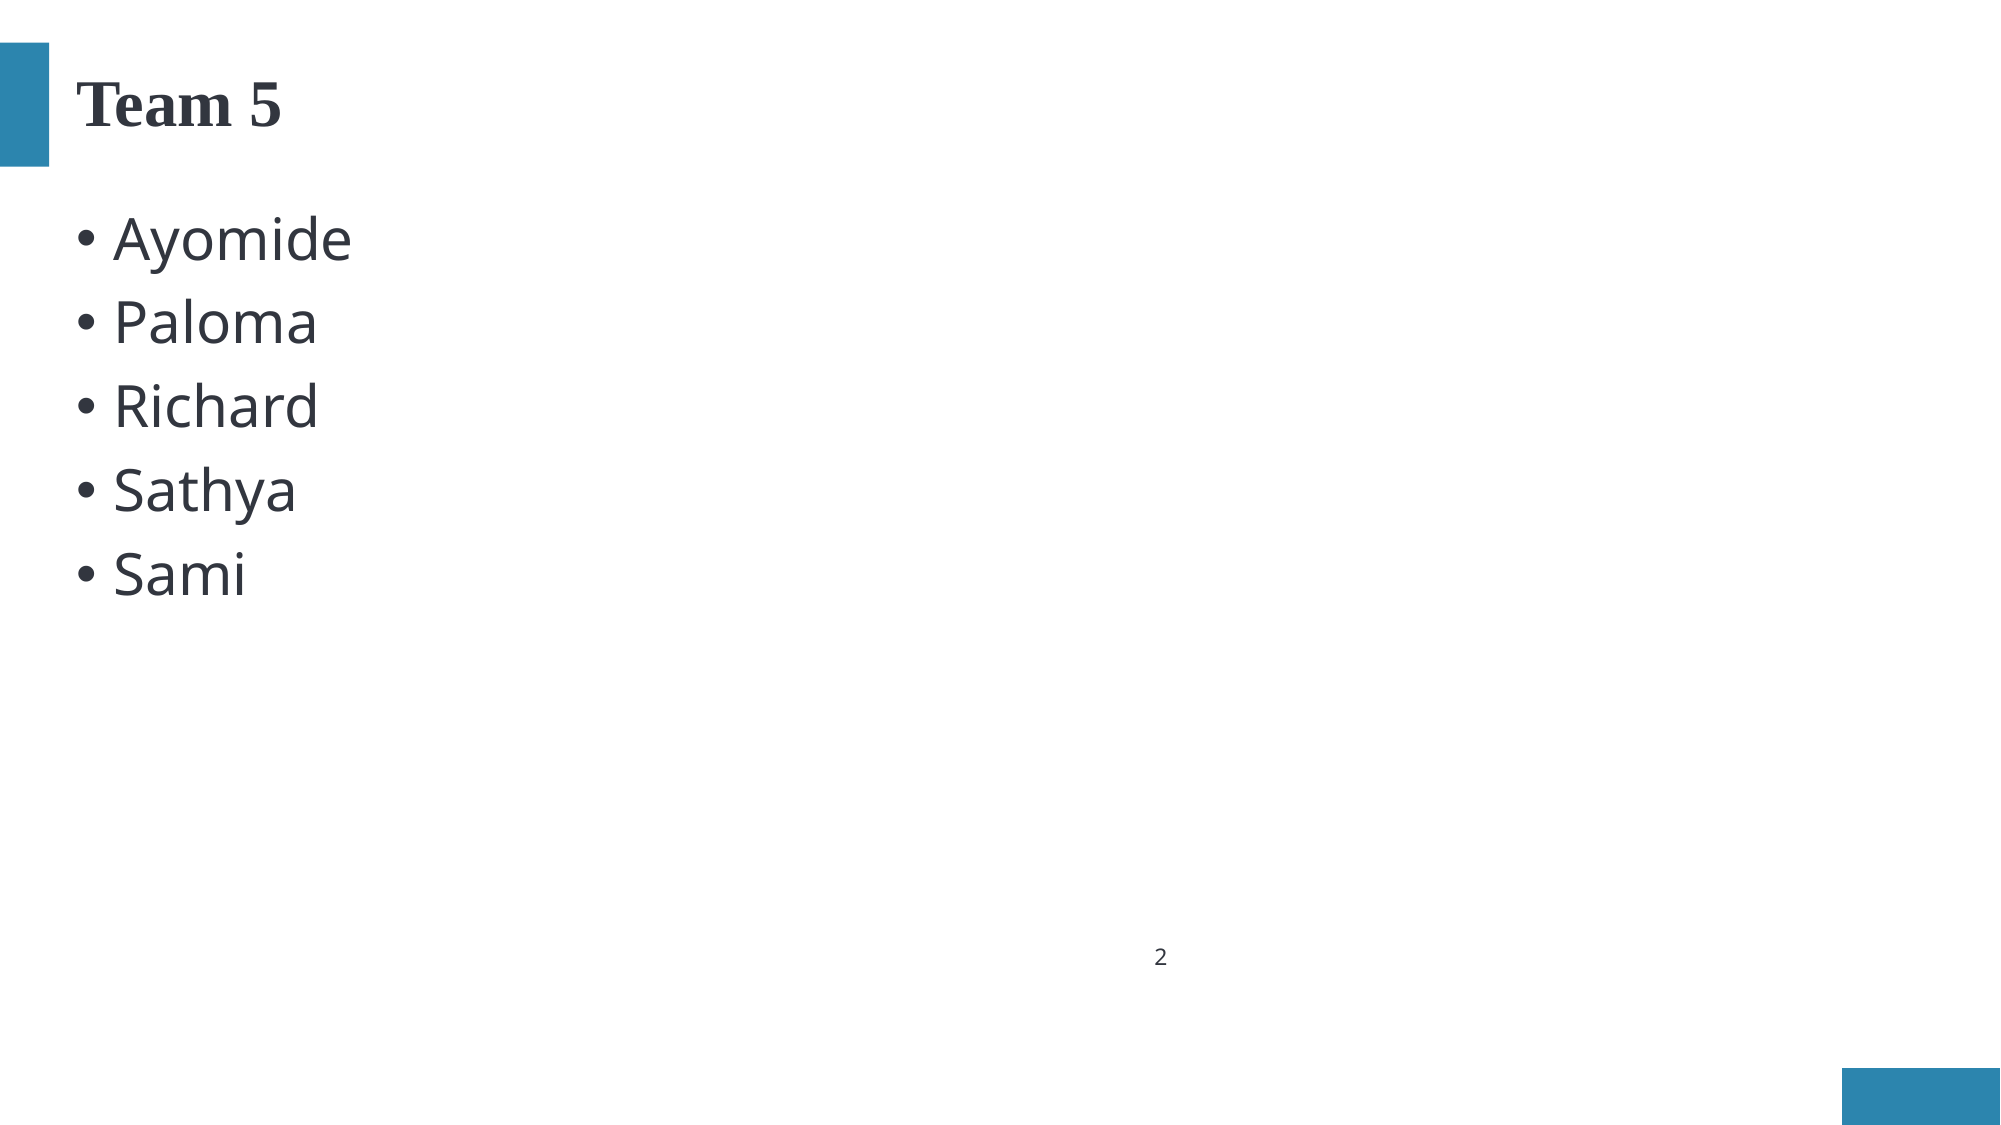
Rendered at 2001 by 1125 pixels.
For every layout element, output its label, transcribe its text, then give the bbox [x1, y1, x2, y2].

text_box 2 [1139, 934, 1181, 965]
list Ayomide Paloma Richard Sathya Sami [60, 202, 1951, 1014]
title Team 5 [60, 42, 1951, 168]
